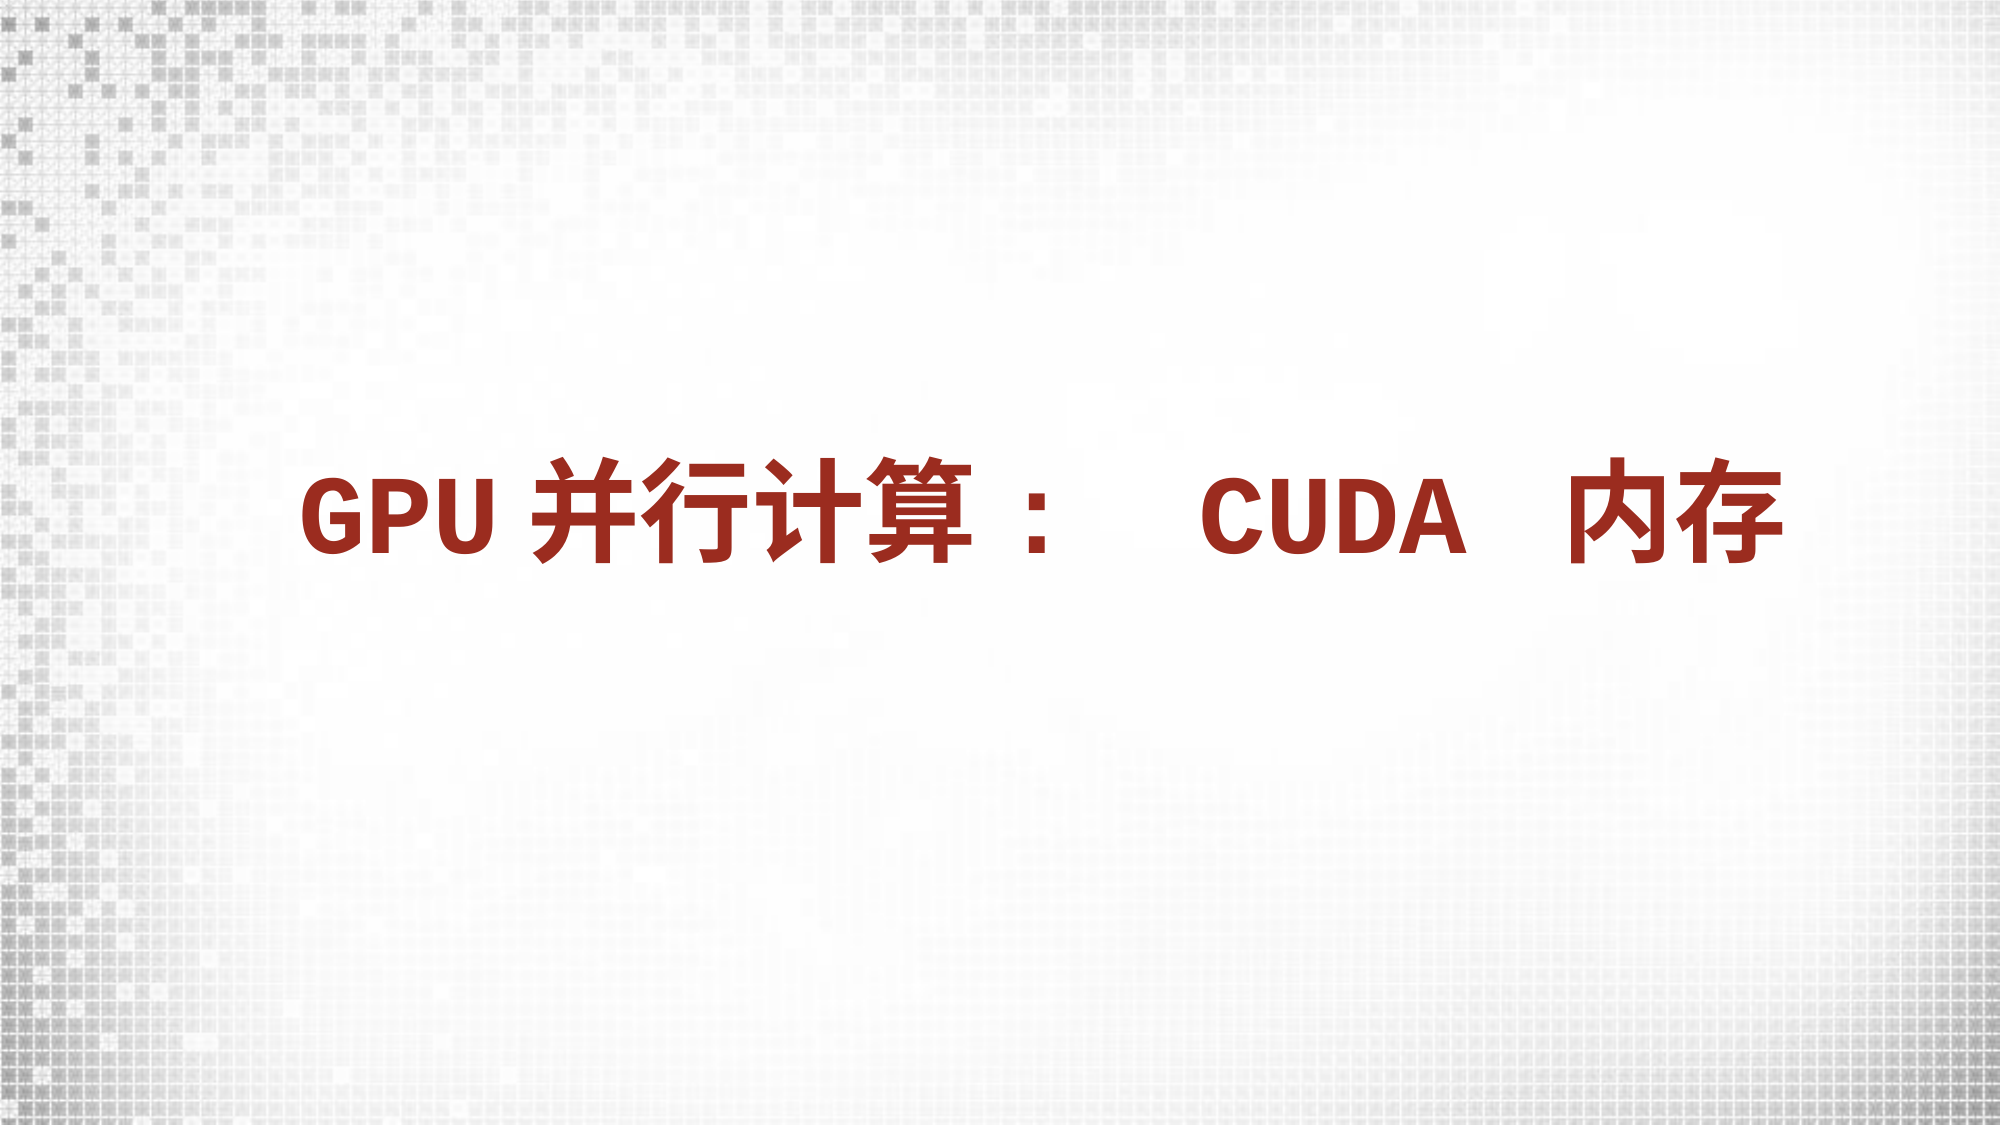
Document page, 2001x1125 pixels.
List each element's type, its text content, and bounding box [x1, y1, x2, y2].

picture [0, 0, 2000, 1125]
title GPU并行计算: CUDA 内存 [287, 437, 1797, 643]
